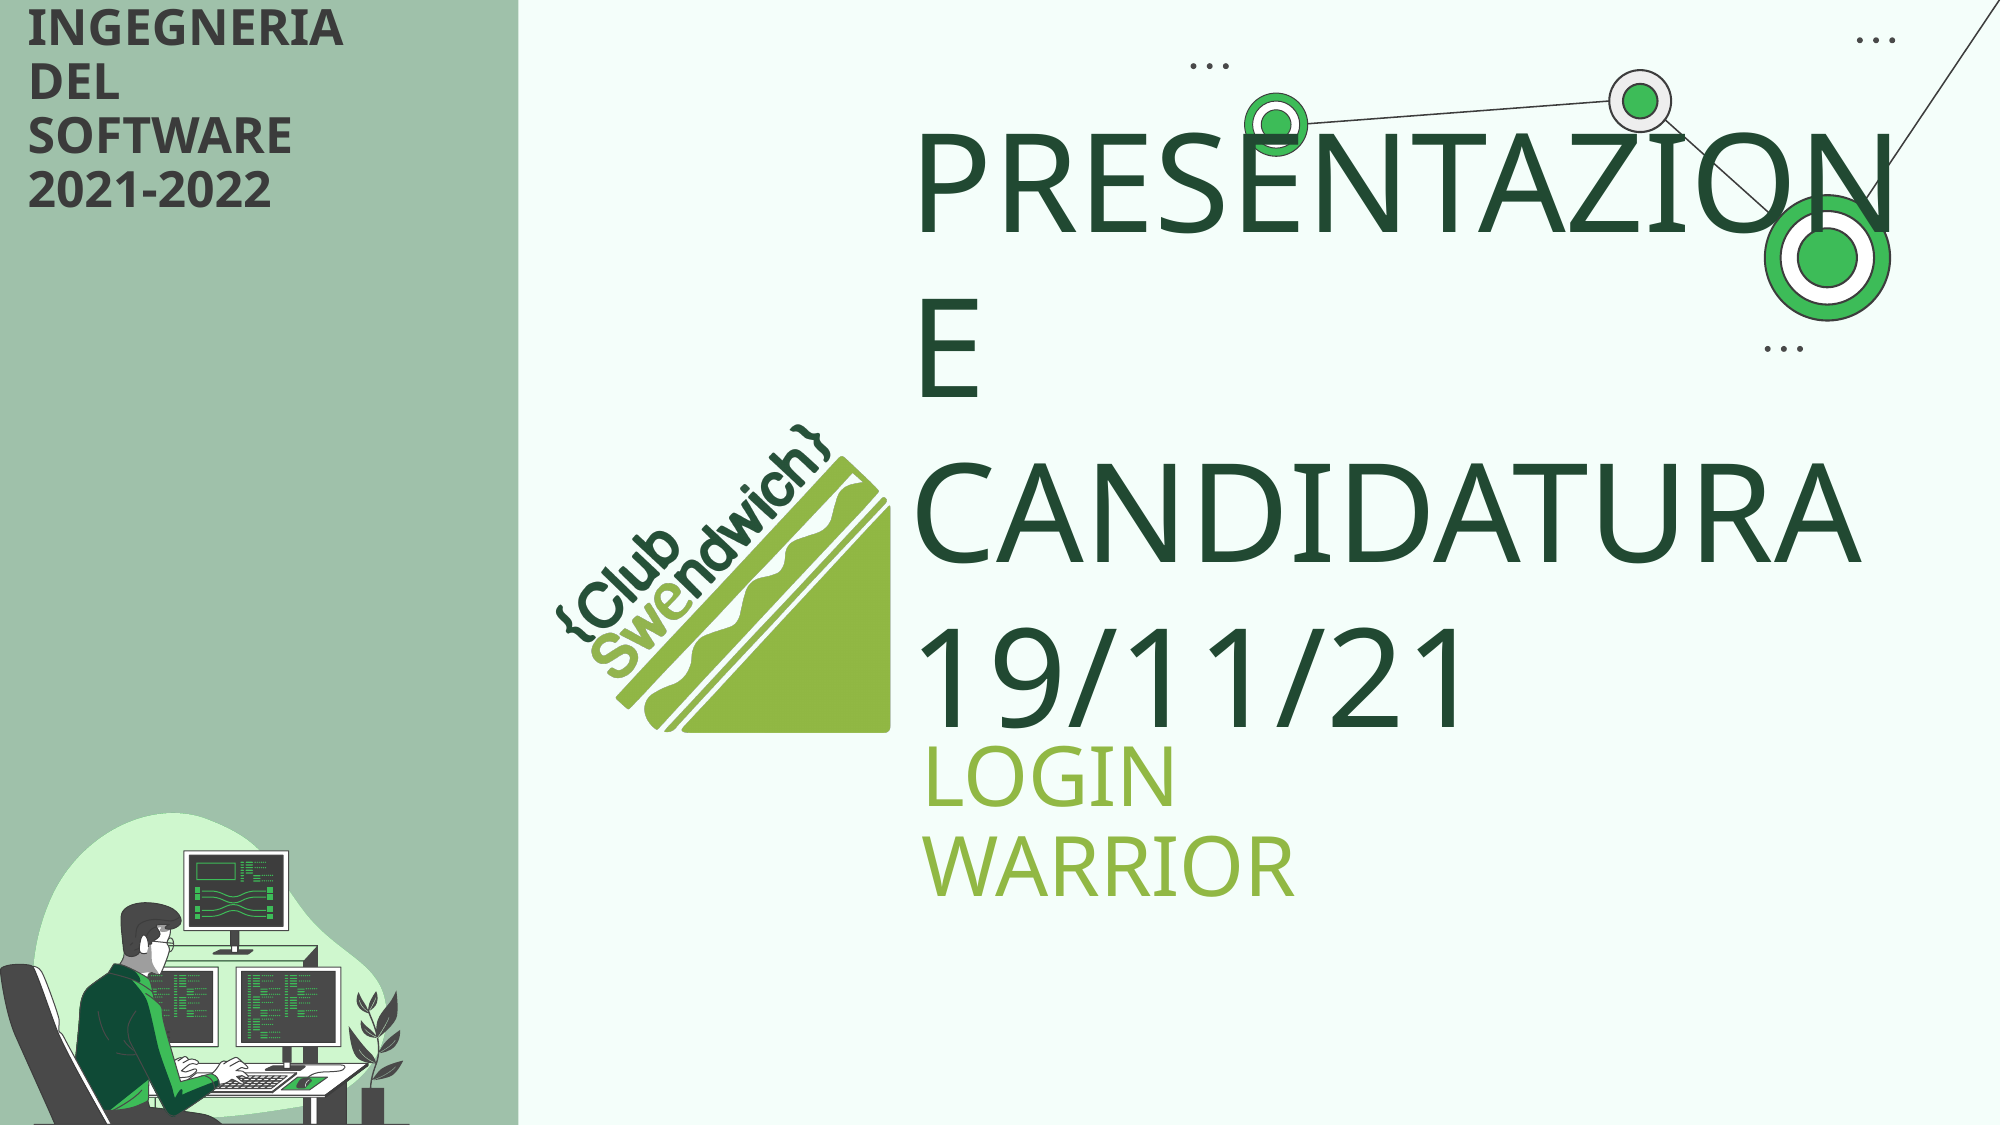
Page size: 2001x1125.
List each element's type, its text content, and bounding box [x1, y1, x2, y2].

title PRESENTAZIONE CANDIDATURA 19/11/21 [890, 419, 1972, 776]
text_box LOGIN WARRIOR [901, 697, 1571, 952]
picture [0, 0, 519, 1125]
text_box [0, 812, 410, 1125]
picture [551, 419, 895, 739]
